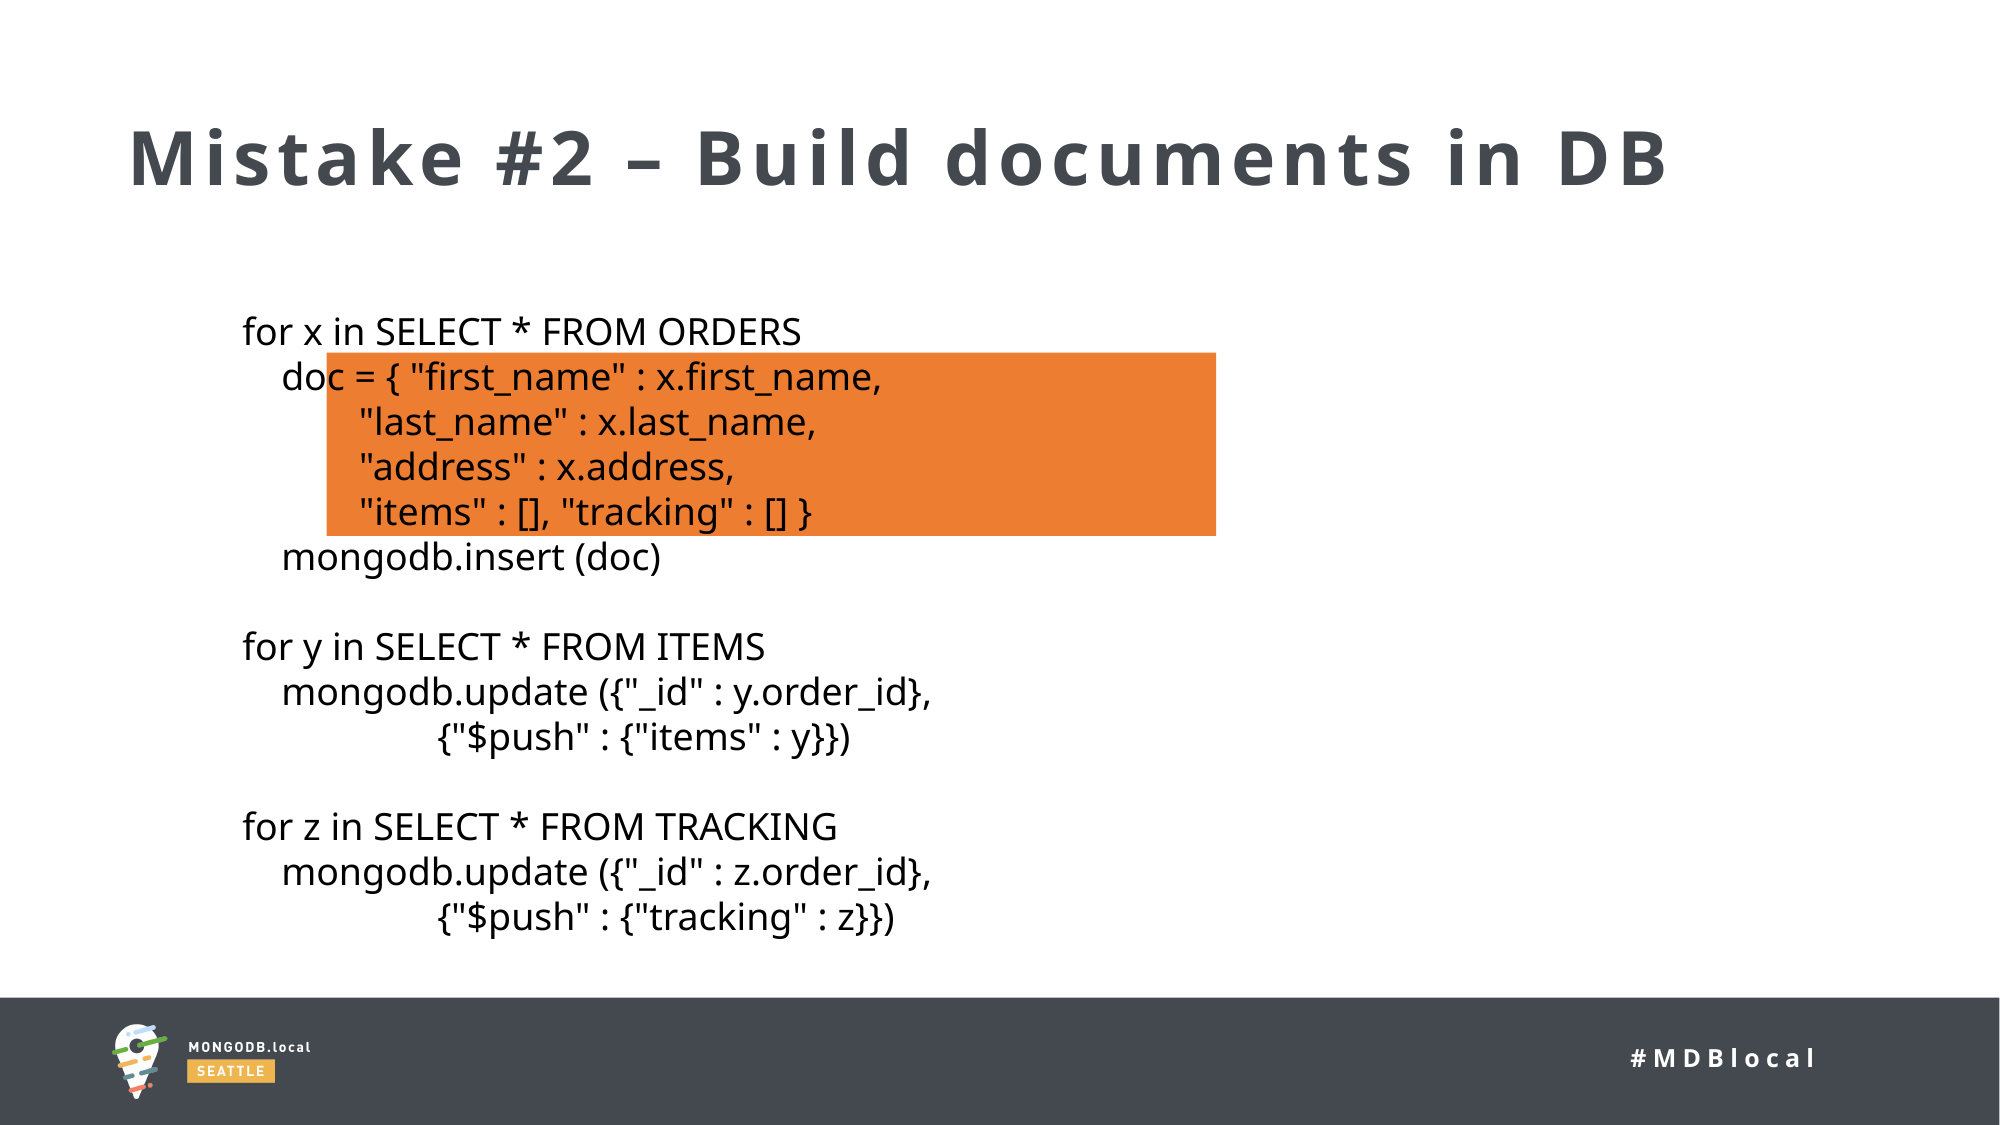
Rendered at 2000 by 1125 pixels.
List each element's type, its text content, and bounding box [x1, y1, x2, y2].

title Mistake #2 – Build documents in DB [112, 103, 1897, 370]
picture [64, 988, 362, 1125]
text_box for x in SELECT * FROM ORDERS doc = { "first_name" : x.first_name, "last_name" : x.last_name, "address" : x.address, "items" : [], "tracking" : [] } mongodb.insert (doc) for y in SELECT * FROM ITEMS mongodb.update ({"_id" : y.order_id}, {"$push" : {"items" : y}}) for z in SELECT * FROM TRACKING mongodb.update ({"_id" : z.order_id}, {"$push" : {"tracking" : z}}) [227, 293, 1795, 1017]
